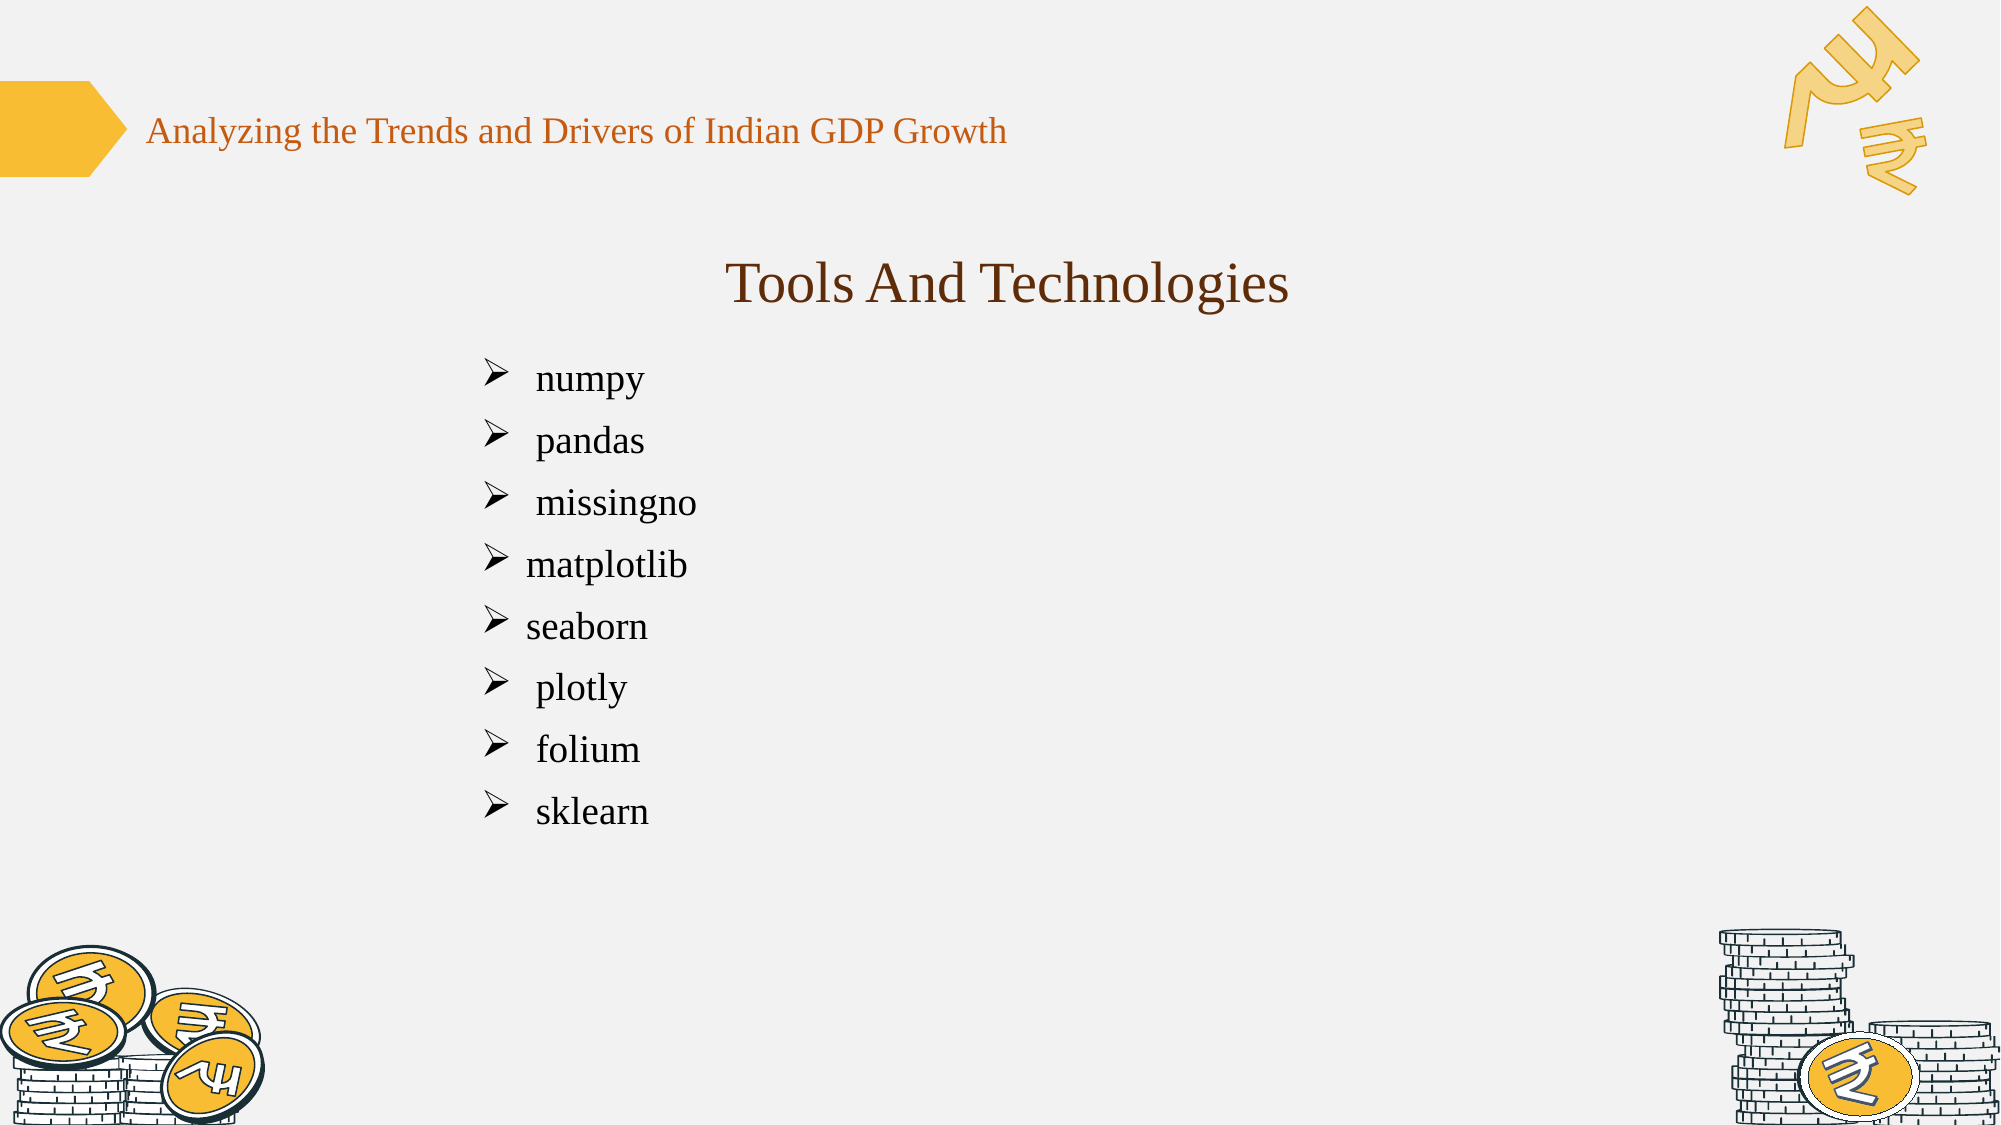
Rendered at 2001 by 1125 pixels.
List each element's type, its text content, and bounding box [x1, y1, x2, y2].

list numpy pandas missingno matplotlib seaborn plotly folium sklearn [466, 350, 1551, 845]
text_box Analyzing the Trends and Drivers of Indian GDP Growth [130, 98, 1133, 159]
list Tools And Technologies [466, 244, 1551, 344]
